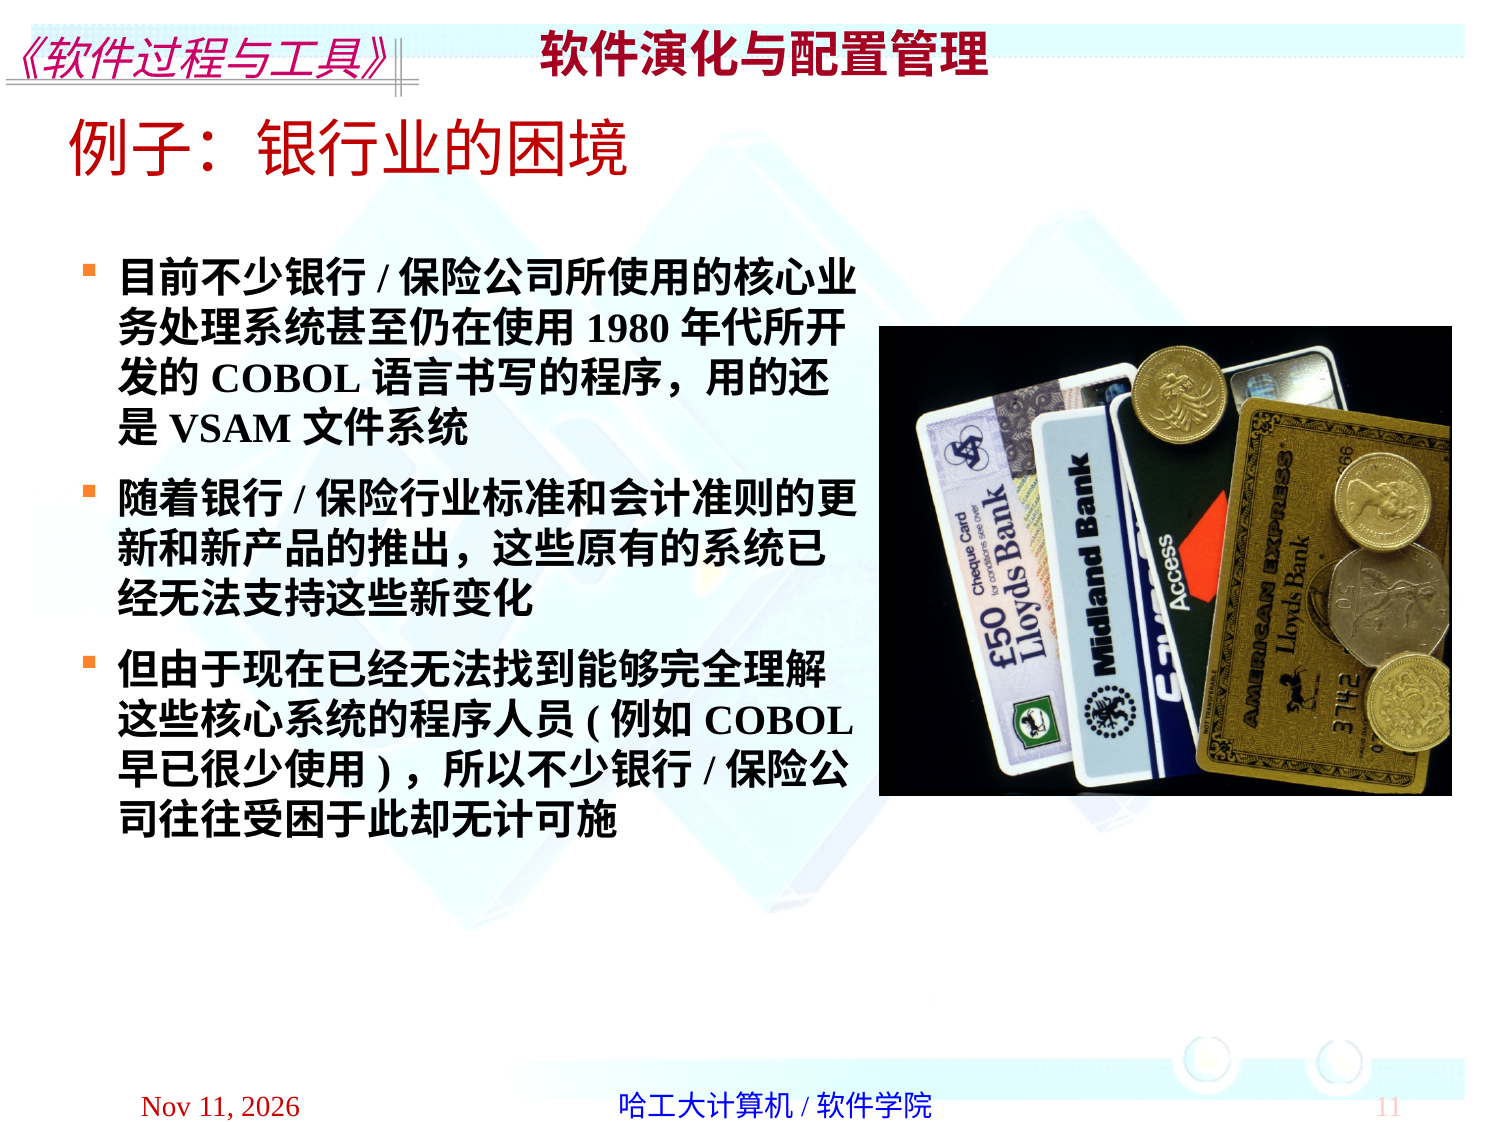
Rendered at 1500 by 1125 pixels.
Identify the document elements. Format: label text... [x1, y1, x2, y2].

text_box 例子：银行业的困境 [53, 101, 1447, 209]
text_box 目前不少银行/保险公司所使用的核心业务处理系统甚至仍在使用1980年代所开发的COBOL语言书写的程序，用的还是VSAM文件系统 随着银行/保险行业标准和会计准则的更新和新产品的推出，这些原有的系统已经无法支持这些新变化 但由于现在已经无法找到能够完全理解这些核心系统的程序人员(例如COBOL早已很少使用)，所以不少银行/保险公司往往受困于此却无计可施 [64, 243, 880, 1083]
text_box 软件演化与配置管理 [389, 15, 1140, 90]
picture [879, 326, 1452, 797]
